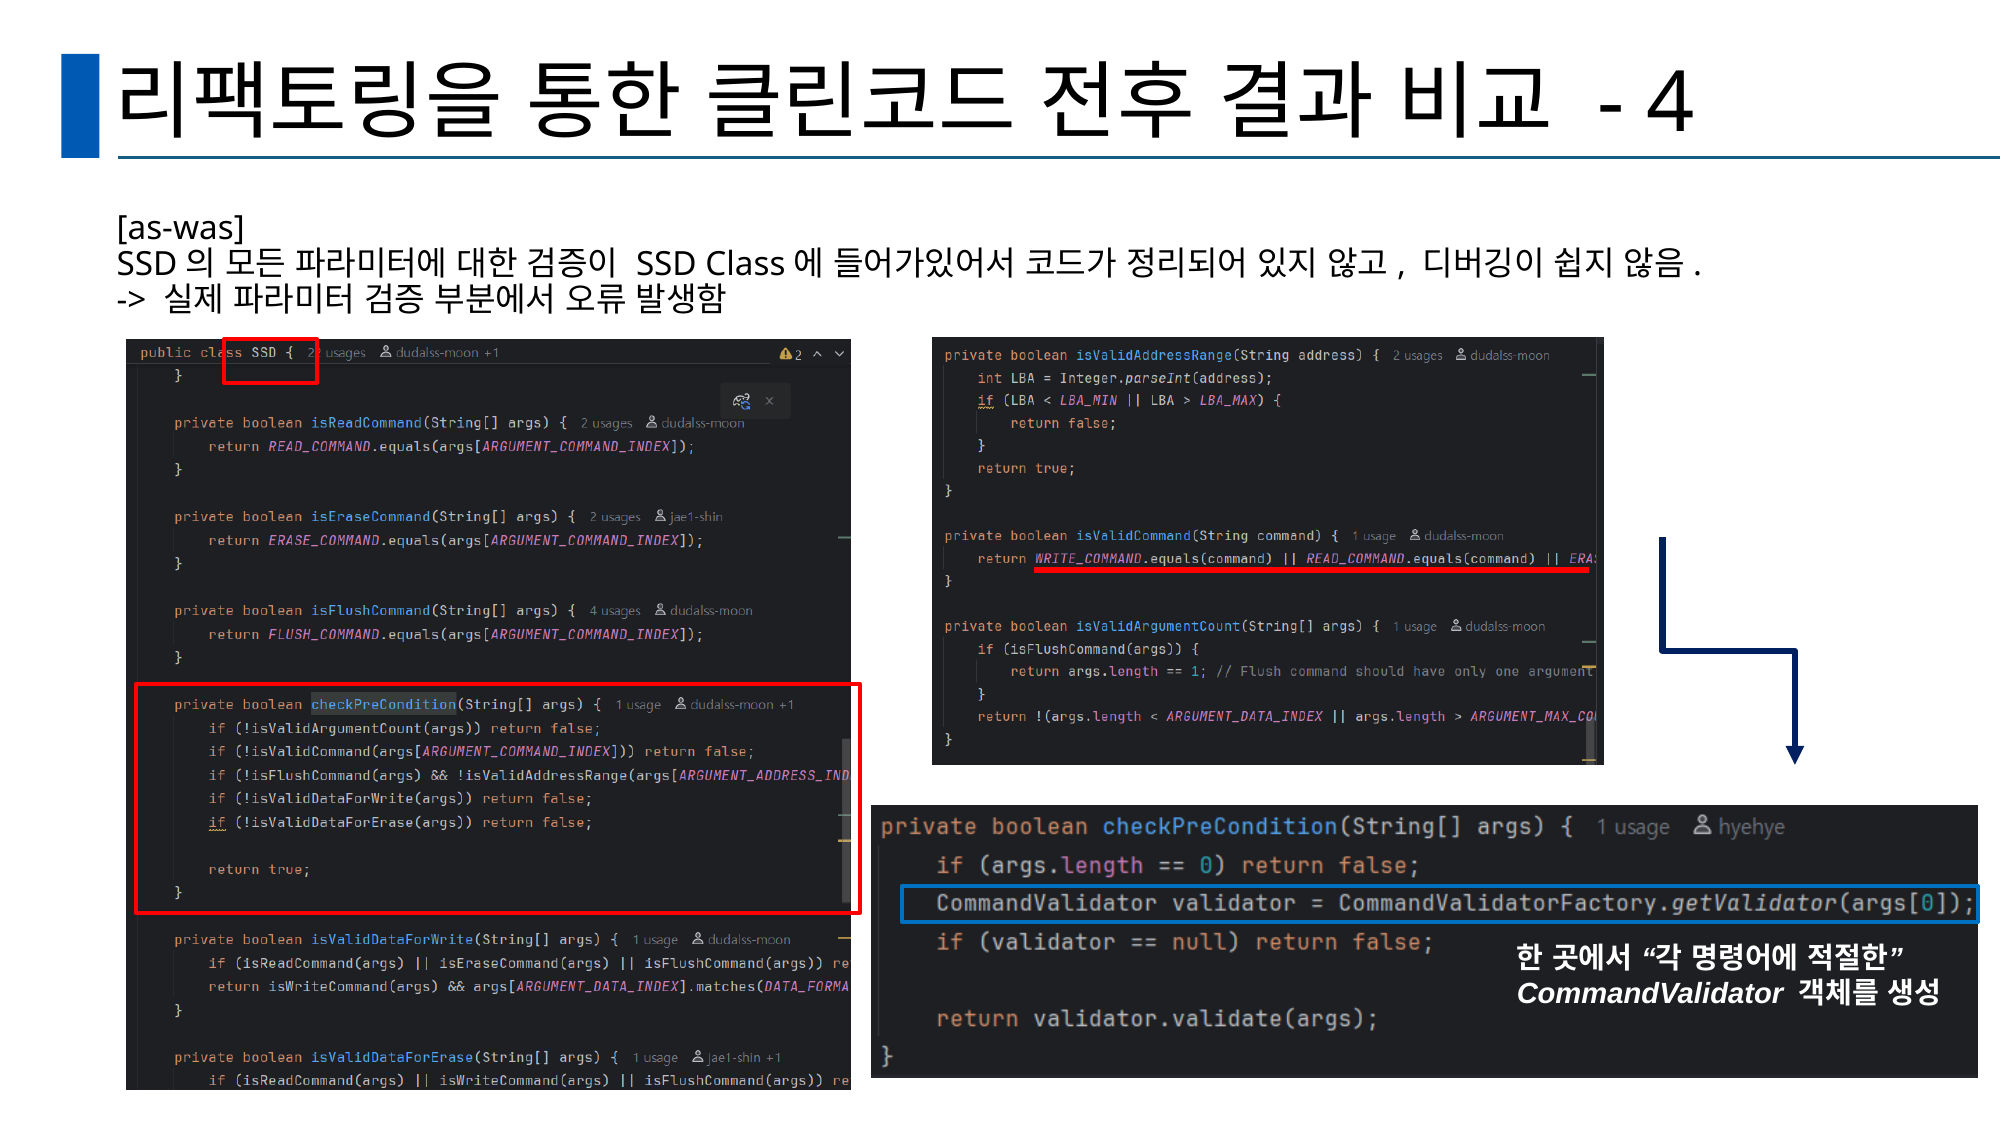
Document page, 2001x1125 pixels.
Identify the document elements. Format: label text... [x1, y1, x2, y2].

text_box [1614, 584, 1843, 718]
picture [125, 338, 851, 1090]
title 리팩토링을 통한 클린코드 전후 결과 비교 - 4 [99, 50, 1871, 158]
text_box [855, 682, 862, 915]
picture [932, 337, 1604, 765]
picture [870, 805, 1979, 1078]
list [as-was] SSD의 모든 파라미터에 대한 검증이 SSD Class에 들어가있어서 코드가 정리되어 있지 않고, 디버깅이 쉽지 않음. -> 실제 파라미터 검증 부분에서 오류 발생함 [70, 203, 1795, 327]
